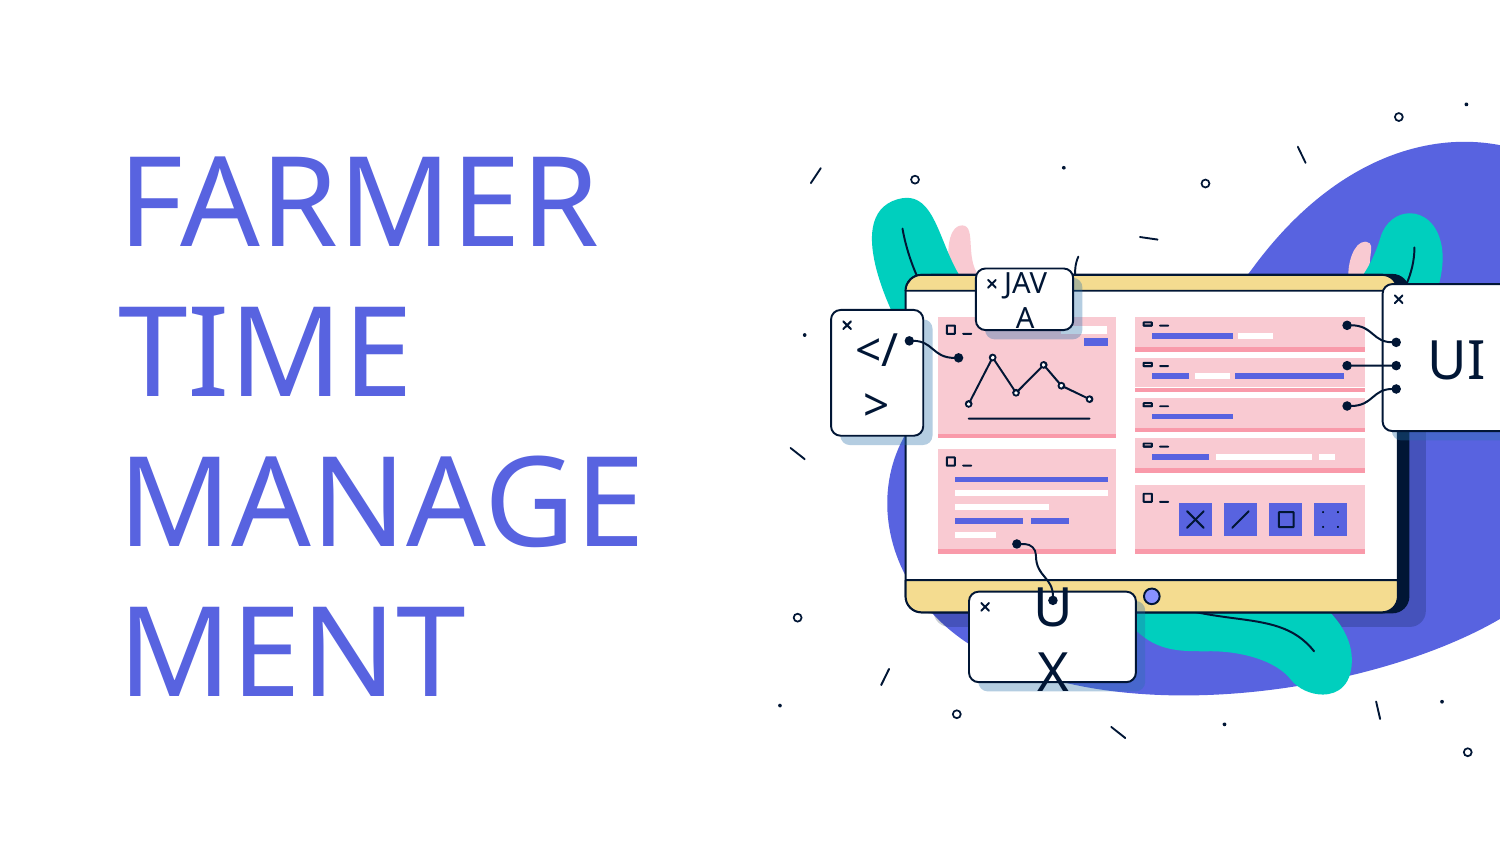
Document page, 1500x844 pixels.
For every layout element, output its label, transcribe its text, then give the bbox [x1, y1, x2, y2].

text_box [777, 102, 1500, 758]
title FARMER TIME MANAGEMENT [118, 175, 716, 669]
